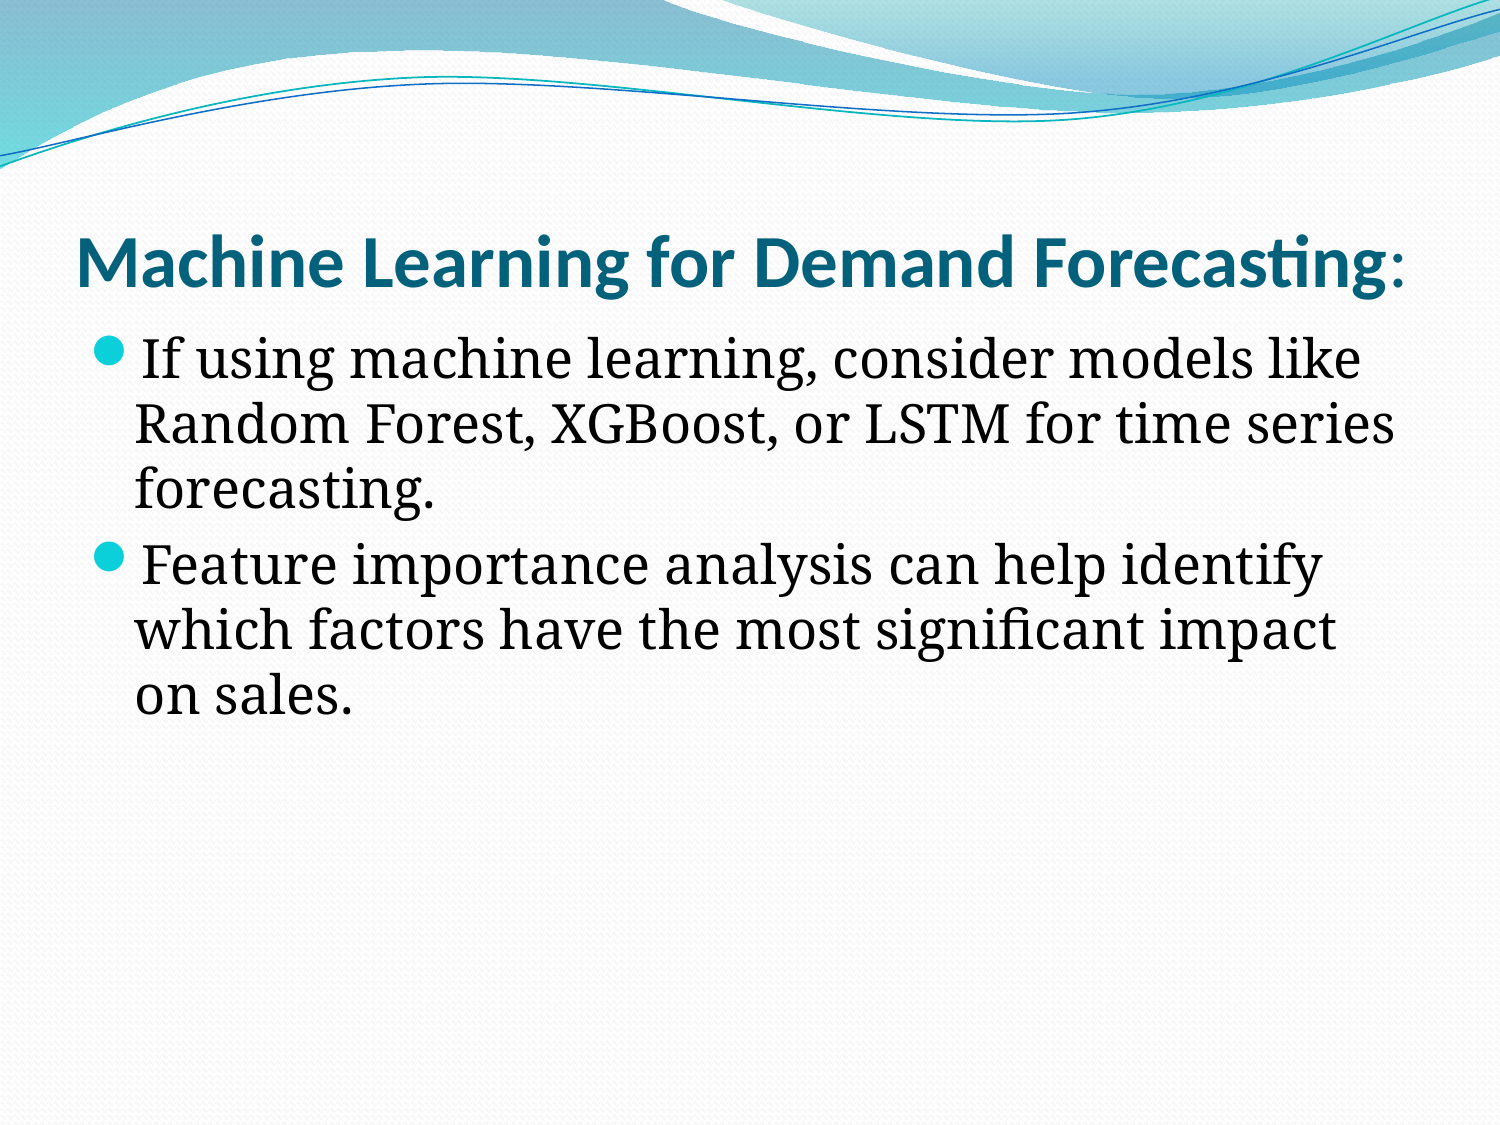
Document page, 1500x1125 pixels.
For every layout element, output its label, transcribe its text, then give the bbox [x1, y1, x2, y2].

title Machine Learning for Demand Forecasting: [75, 115, 1425, 303]
list If using machine learning, consider models like Random Forest, XGBoost, or LSTM for time series forecasting. Feature importance analysis can help identify which factors have the most significant impact on sales. [75, 317, 1425, 1038]
